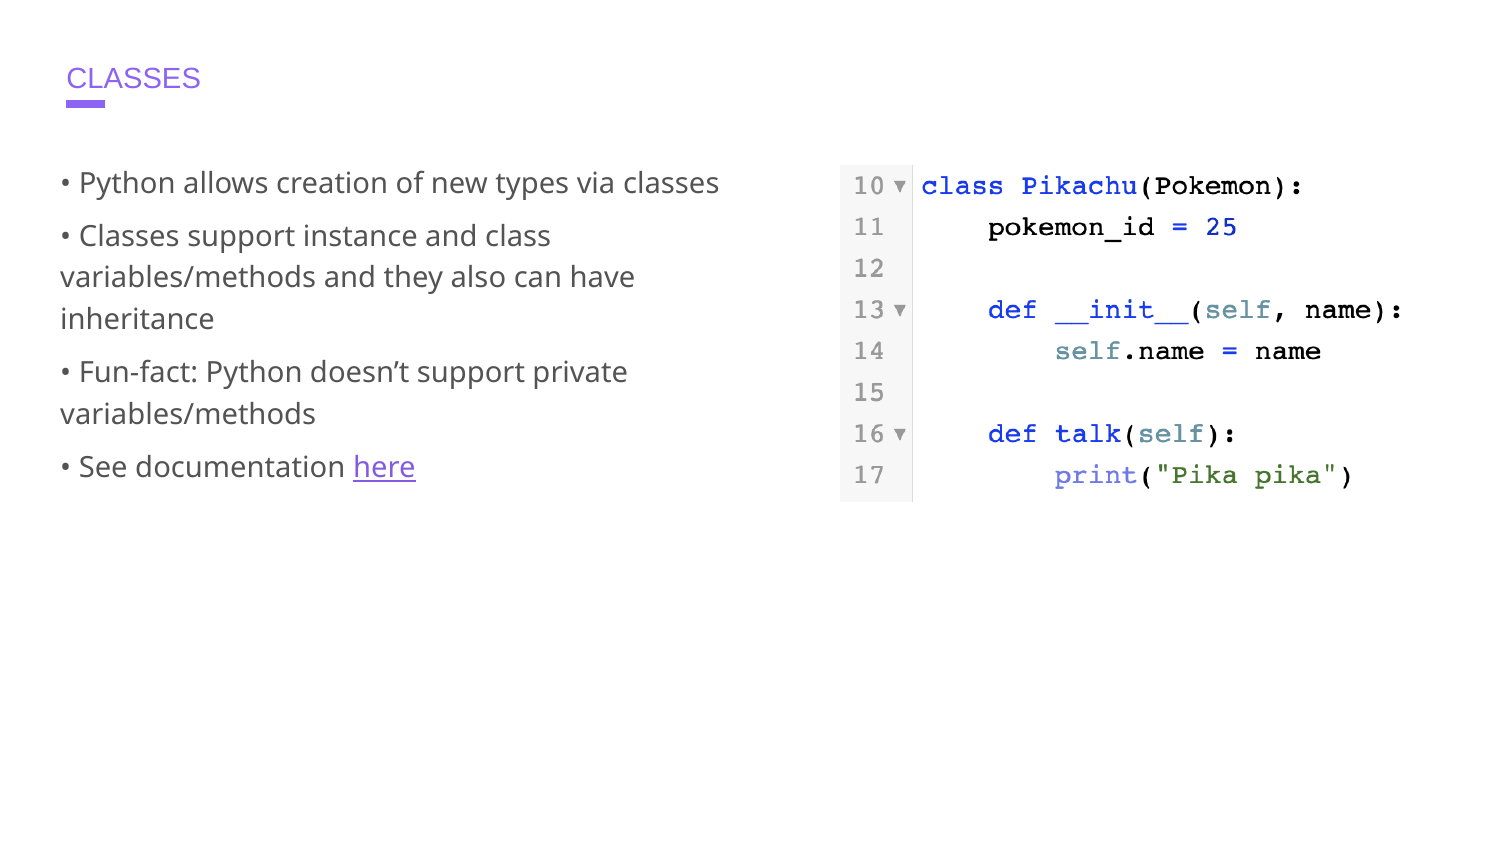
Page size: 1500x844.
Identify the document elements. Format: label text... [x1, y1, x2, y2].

text_box • Python allows creation of new types via classes • Classes support instance and class variables/methods and they also can have inheritance • Fun-fact: Python doesn’t support private variables/methods • See documentation here [54, 151, 780, 792]
title CLASSES [66, 58, 1434, 94]
picture [840, 165, 1444, 502]
